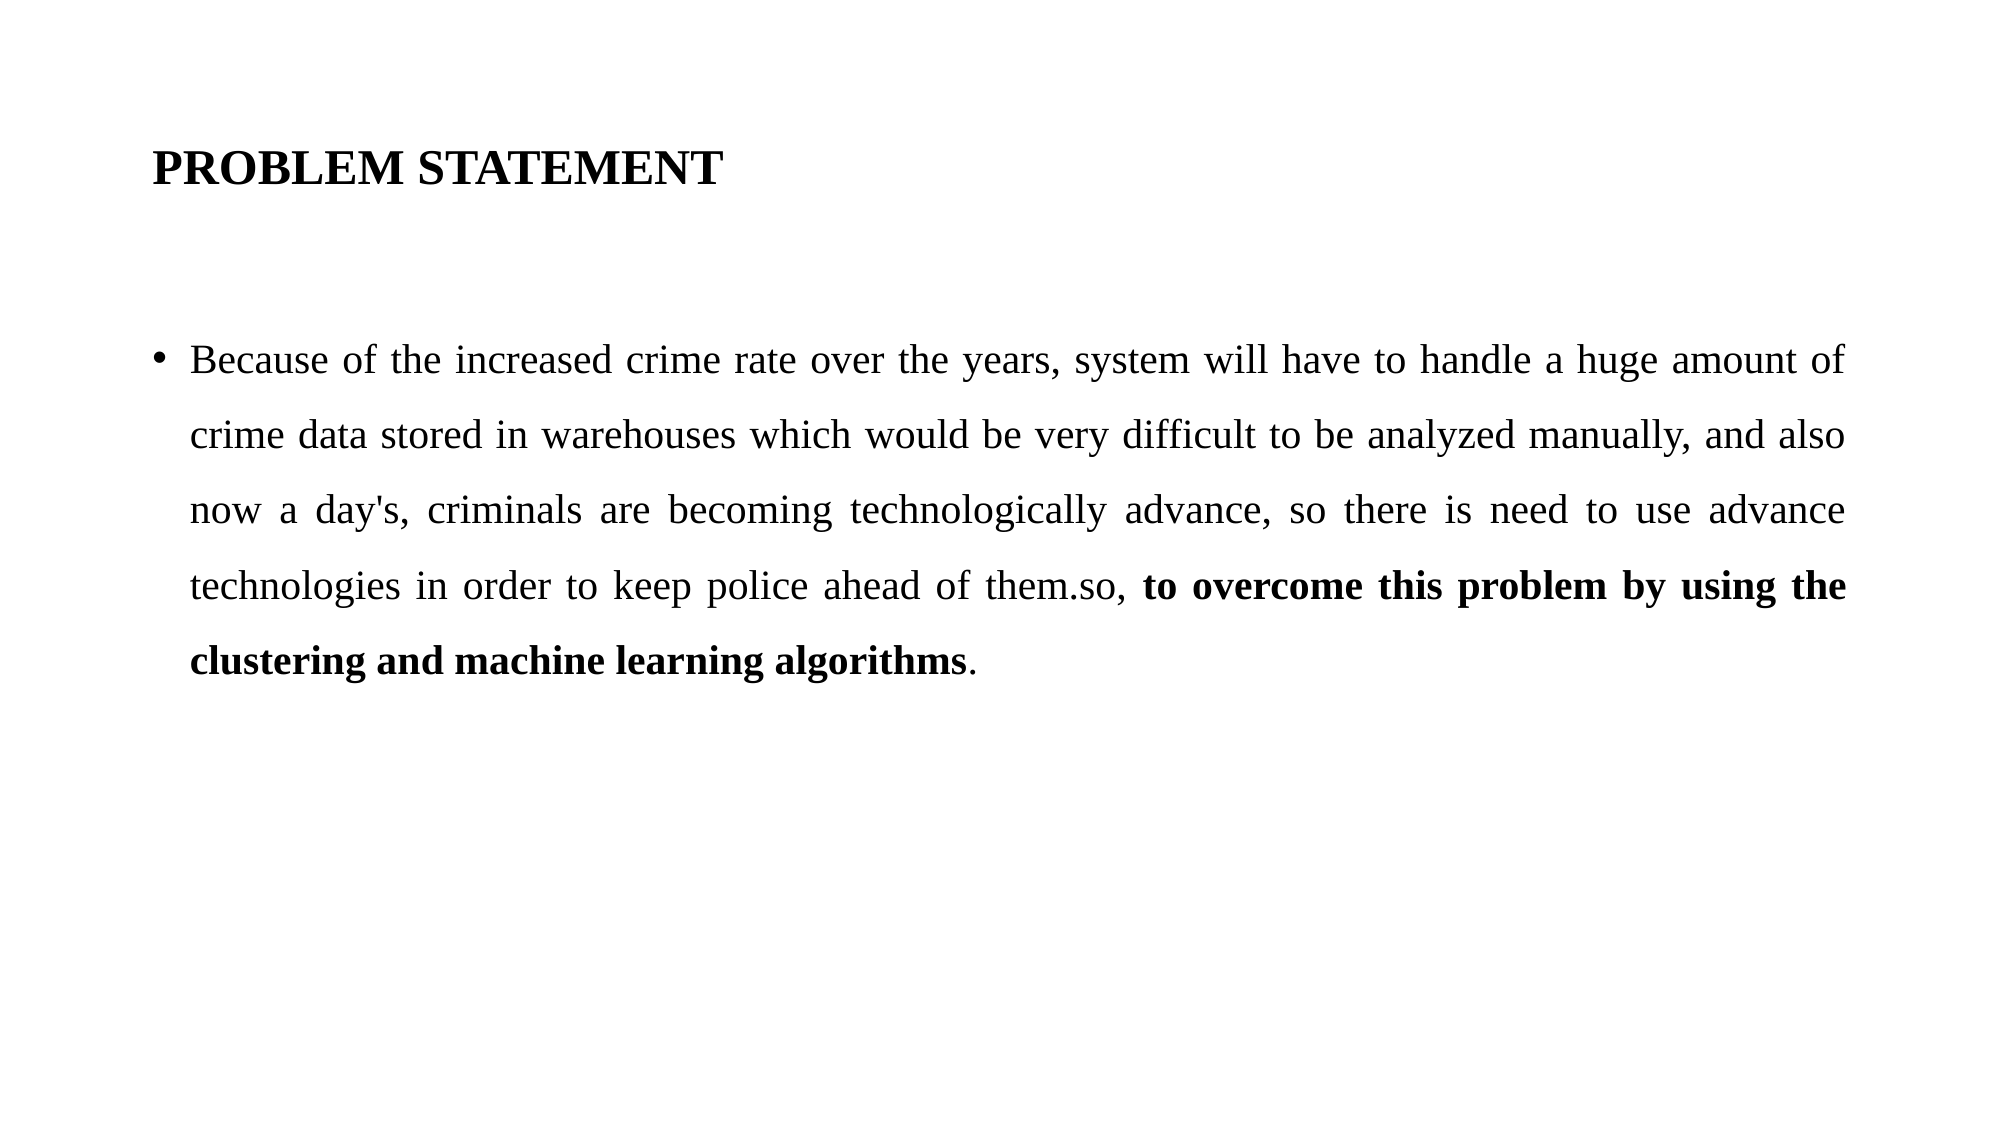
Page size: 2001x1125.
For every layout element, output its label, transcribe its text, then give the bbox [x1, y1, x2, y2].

title PROBLEM STATEMENT [137, 59, 1863, 278]
list Because of the increased crime rate over the years, system will have to handle a huge amount of crime data stored in warehouses which would be very difficult to be analyzed manually, and also now a day's, criminals are becoming technologically advance, so there is need to use advance technologies in order to keep police ahead of them.so, to overcome this problem by using the clustering and machine learning algorithms. [137, 299, 1863, 1014]
